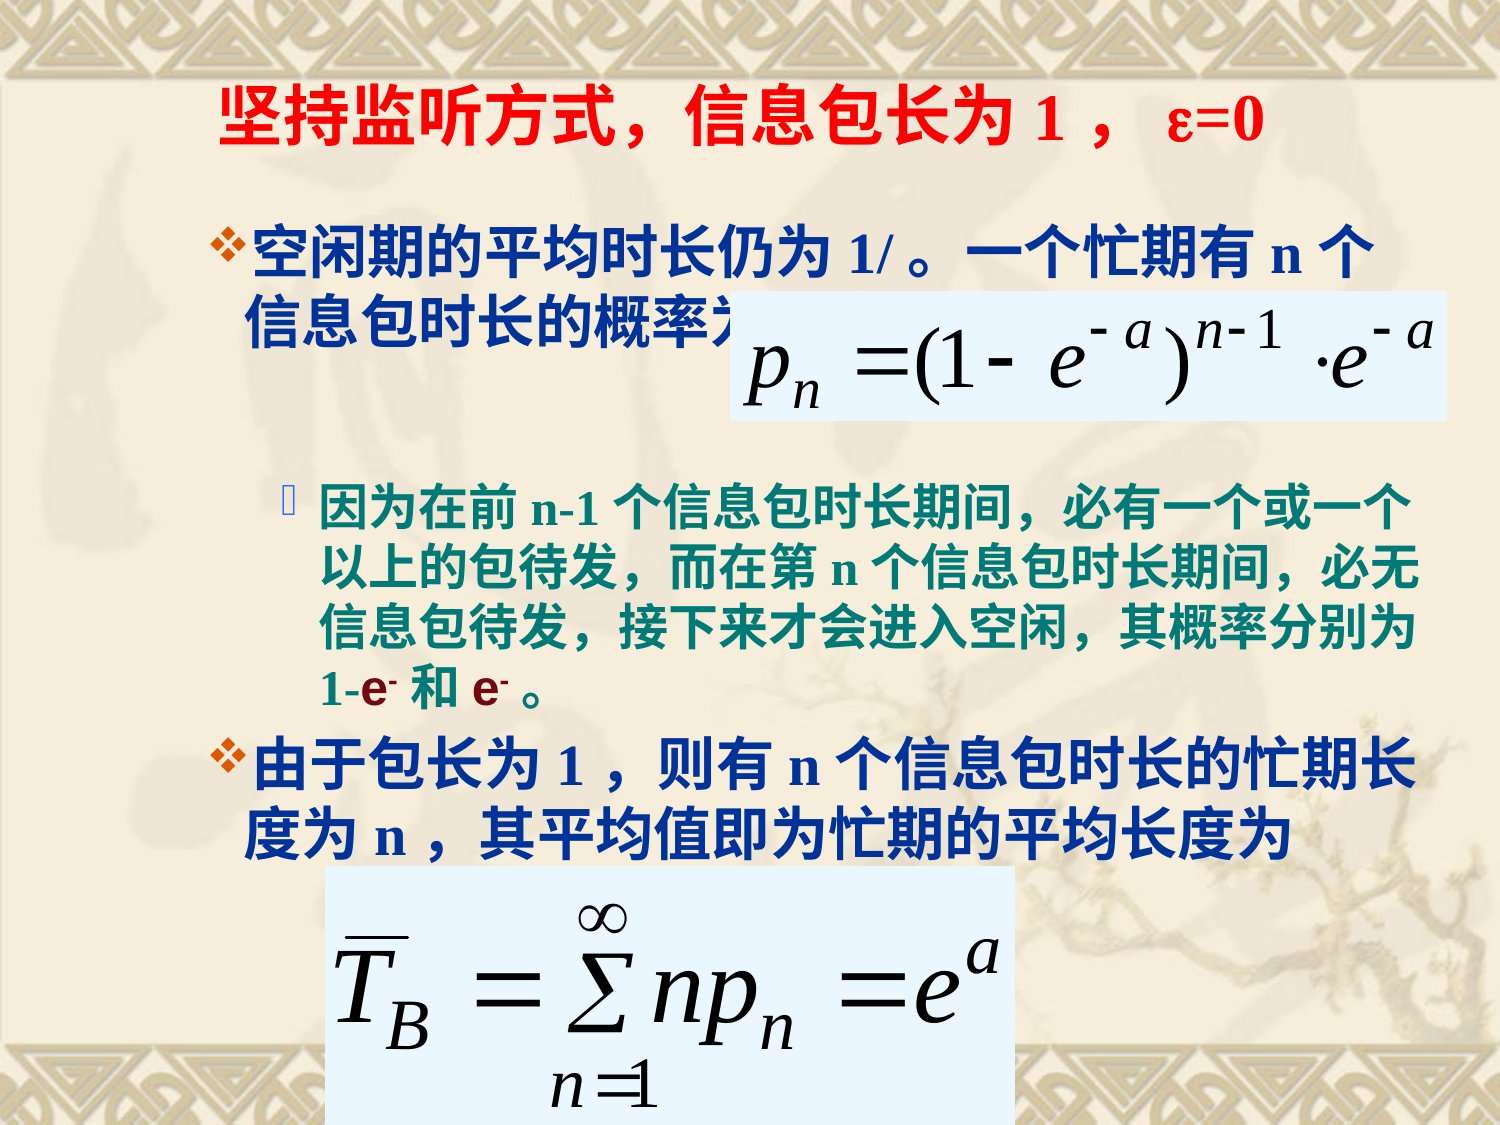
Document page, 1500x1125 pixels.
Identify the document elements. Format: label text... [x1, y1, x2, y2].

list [729, 290, 1447, 421]
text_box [324, 865, 1016, 1125]
title 坚持监听方式，信息包长为1，e=0 [41, 54, 1443, 173]
picture [0, 0, 1500, 1125]
